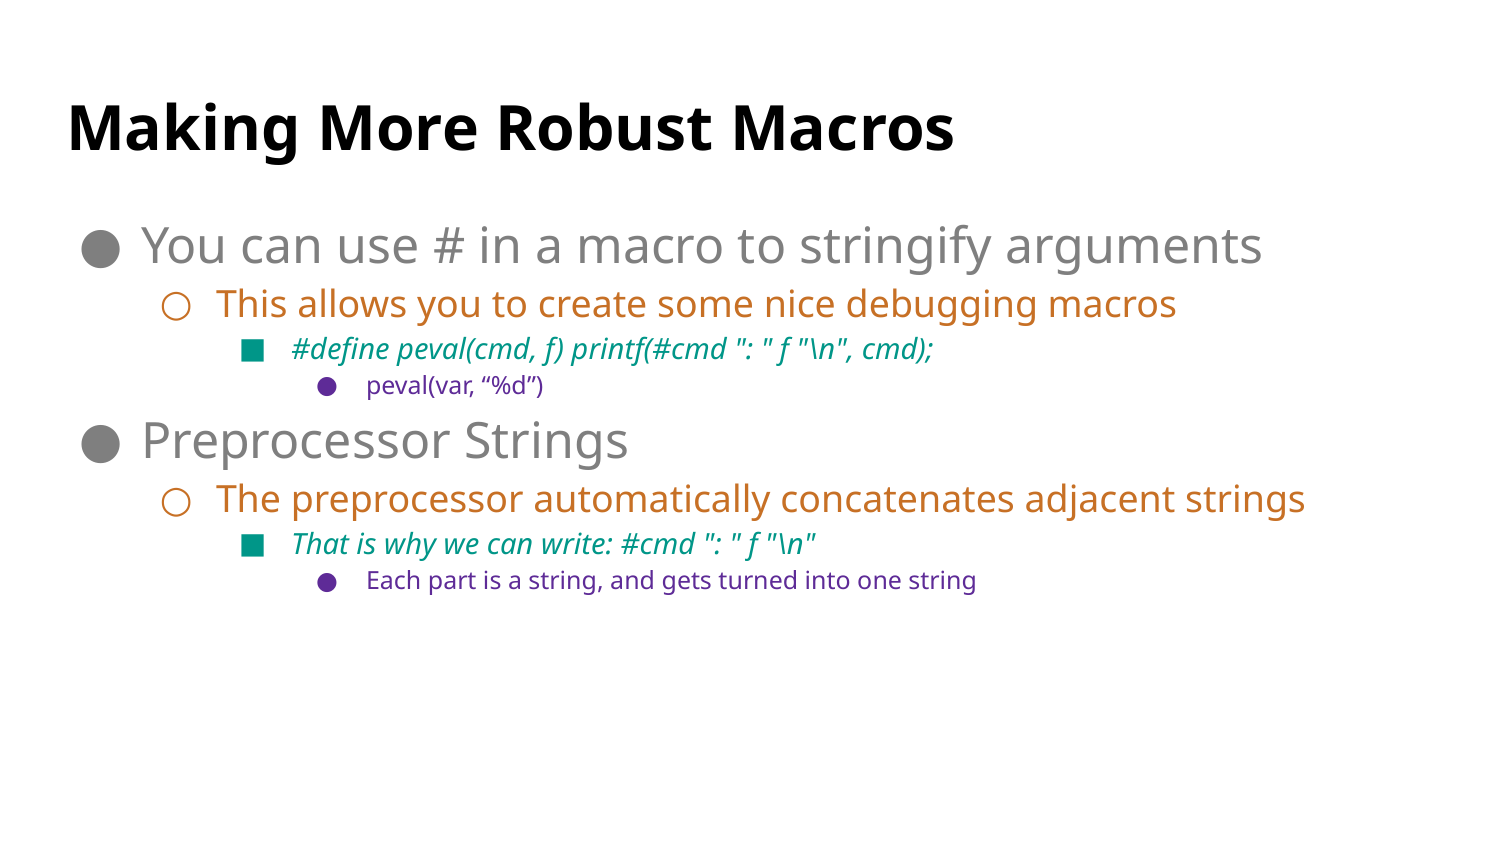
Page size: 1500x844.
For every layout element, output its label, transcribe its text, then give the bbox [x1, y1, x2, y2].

title Making More Robust Macros [51, 72, 1449, 176]
list You can use # in a macro to stringify arguments This allows you to create some nice debugging macros #define peval(cmd, f) printf(#cmd ": " f "\n", cmd); peval(var, “%d”) Preprocessor Strings The preprocessor automatically concatenates adjacent strings That is why we can write: #cmd ": " f "\n" Each part is a string, and gets turned into one string [51, 189, 1449, 750]
